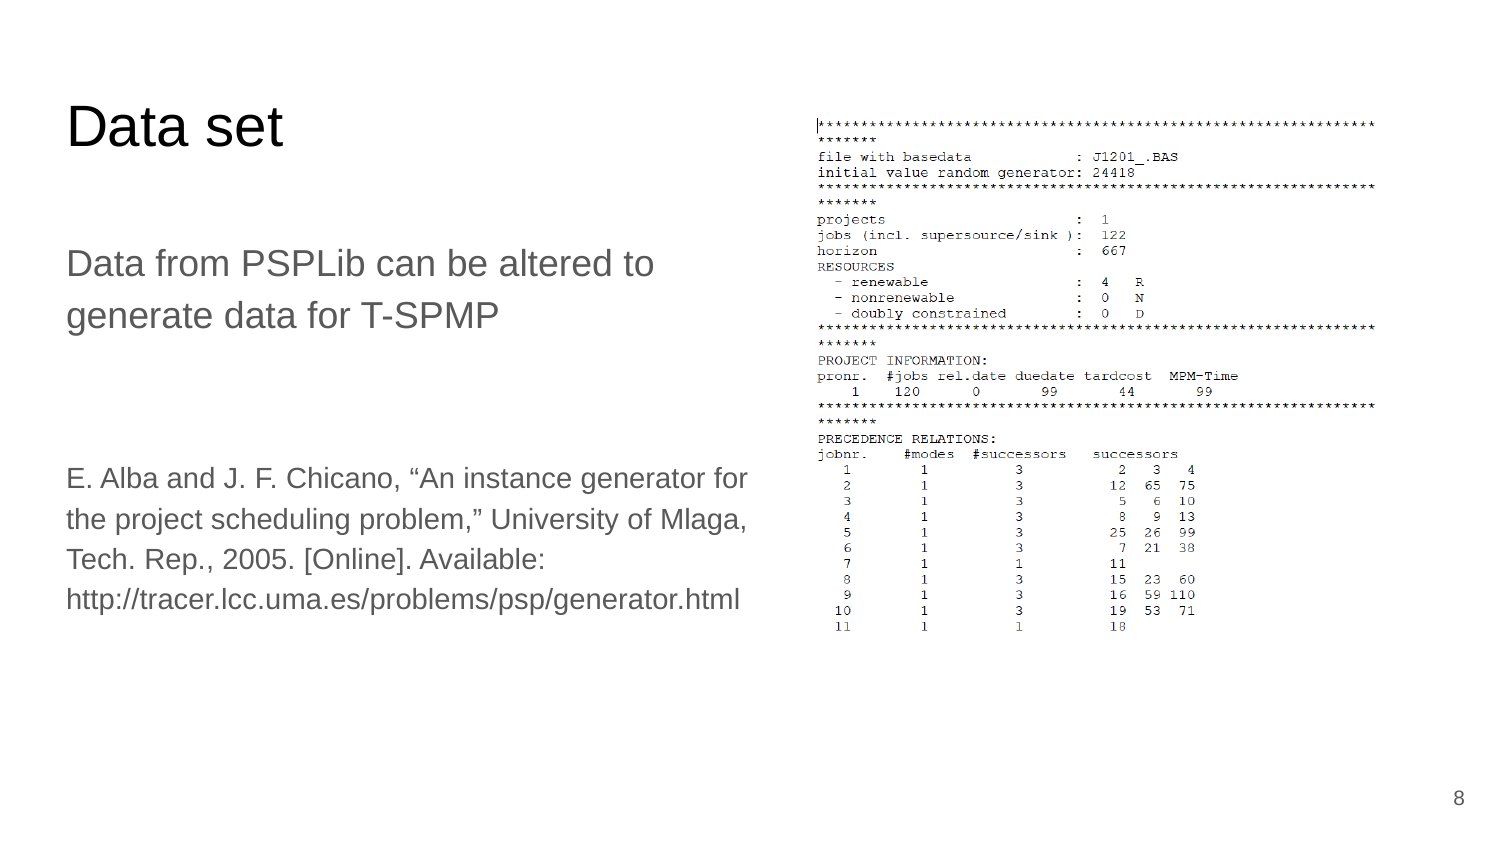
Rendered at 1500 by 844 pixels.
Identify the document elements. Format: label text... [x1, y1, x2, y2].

slide_number ‹#› [1389, 764, 1480, 830]
picture [789, 114, 1391, 635]
title Data set [51, 72, 1449, 167]
list Data from PSPLib can be altered to generate data for T-SPMP E. Alba and J. F. Chicano, “An instance generator for the project scheduling problem,” University of Mlaga, Tech. Rep., 2005. [Online]. Available: http://tracer.lcc.uma.es/problems/psp/generator.html [51, 217, 797, 779]
